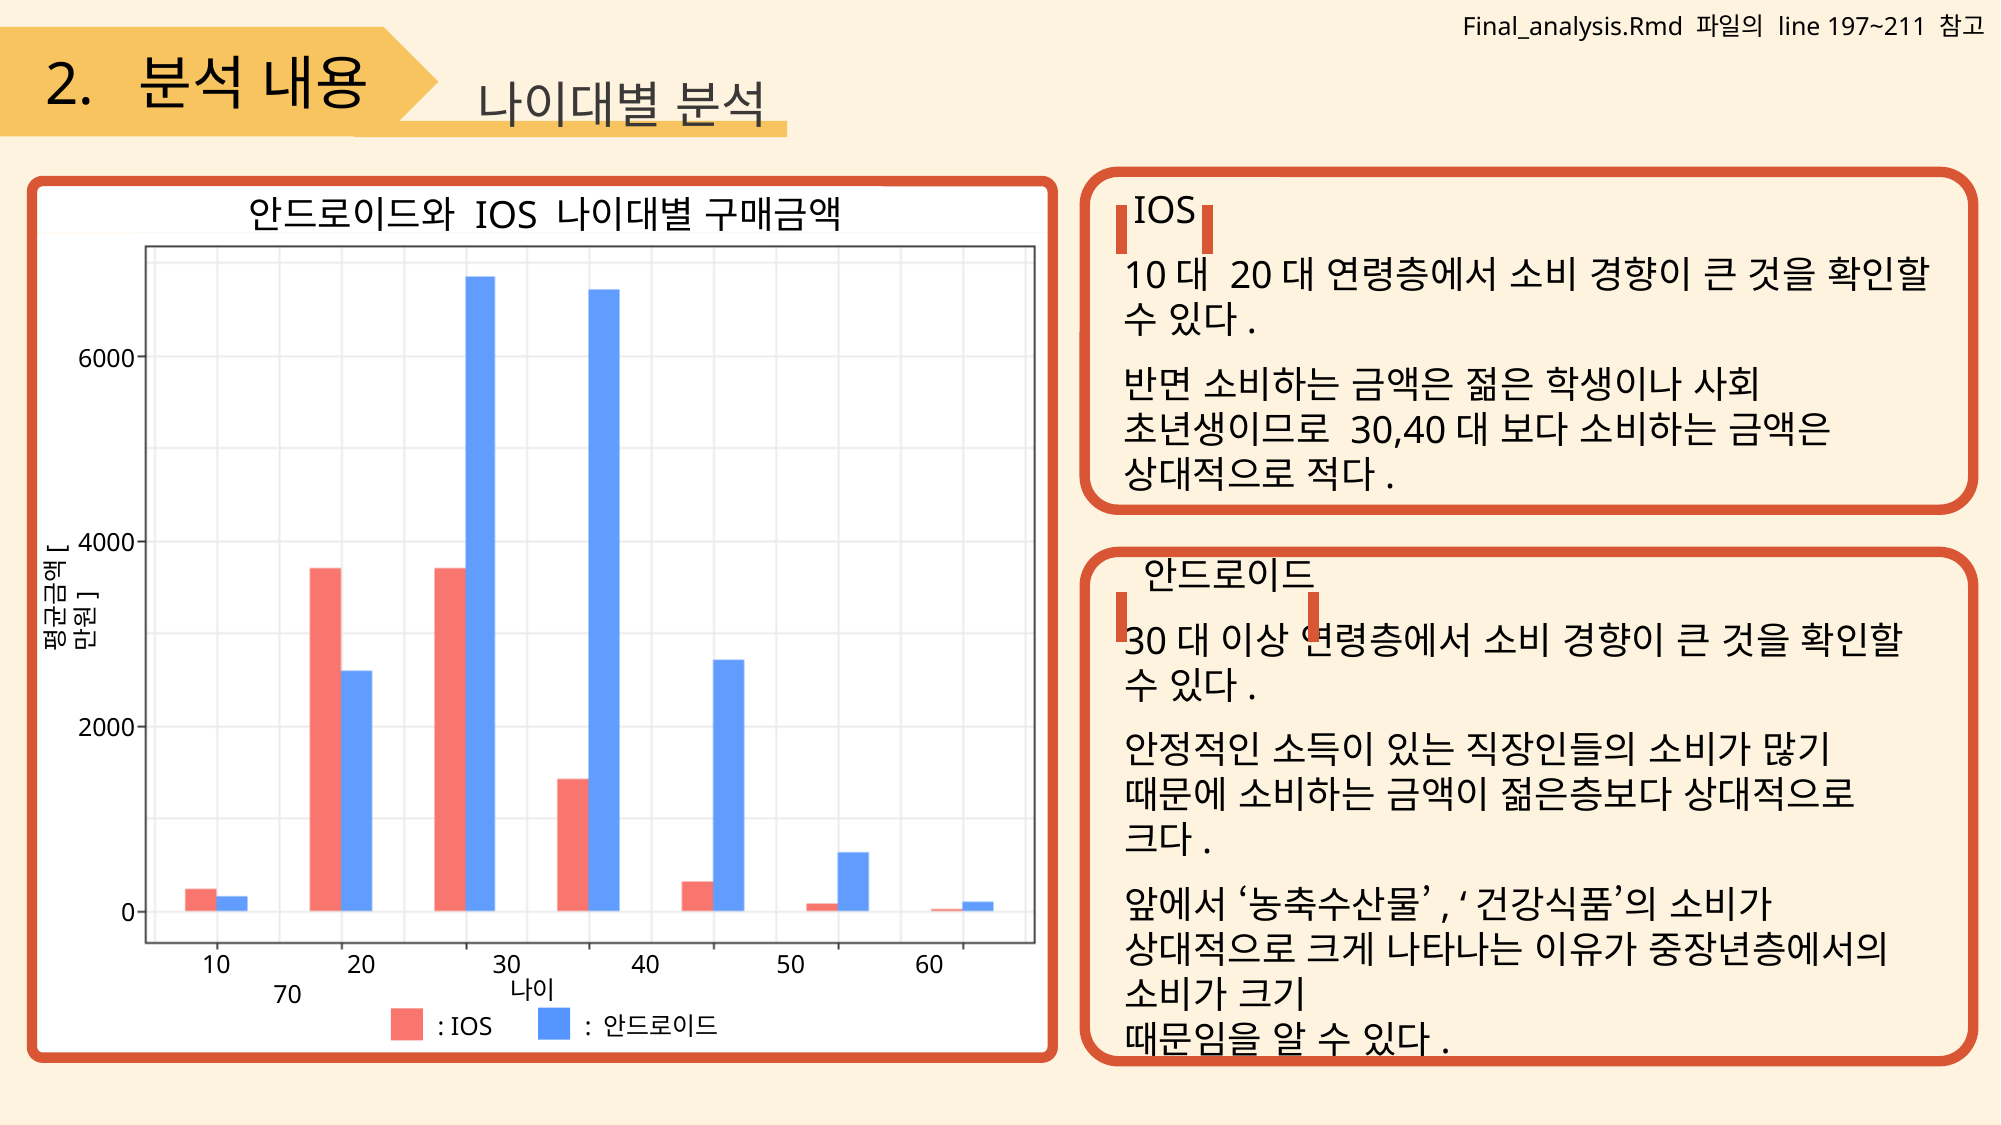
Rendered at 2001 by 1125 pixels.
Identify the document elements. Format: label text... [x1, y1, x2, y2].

text_box 2. 분석 내용 [0, 26, 439, 137]
text_box Final_analysis.Rmd 파일의 line 197~211 참고 [1445, 3, 2000, 49]
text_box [31, 181, 1053, 1058]
text_box [353, 120, 463, 138]
text_box 안드로이드 30대 이상 연령층에서 소비 경향이 큰 것을 확인할 수 있다. 안정적인 소득이 있는 직장인들의 소비가 많기 때문에 소비하는 금액이 젊은층보다 상대적으로 크다. 앞에서 ‘농축수산물’, ‘건강식품’의 소비가 상대적으로 크게 나타나는 이유가 중장년층에서의 소비가 크기 때문임을 알 수 있다. [1083, 550, 1975, 1063]
text_box 나이대별 분석 [463, 65, 793, 141]
text_box IOS 10대 20대 연령층에서 소비 경향이 큰 것을 확인할 수 있다. 반면 소비하는 금액은 젊은 학생이나 사회 초년생이므로 30,40대 보다 소비하는 금액은 상대적으로 적다. [1083, 170, 1975, 511]
